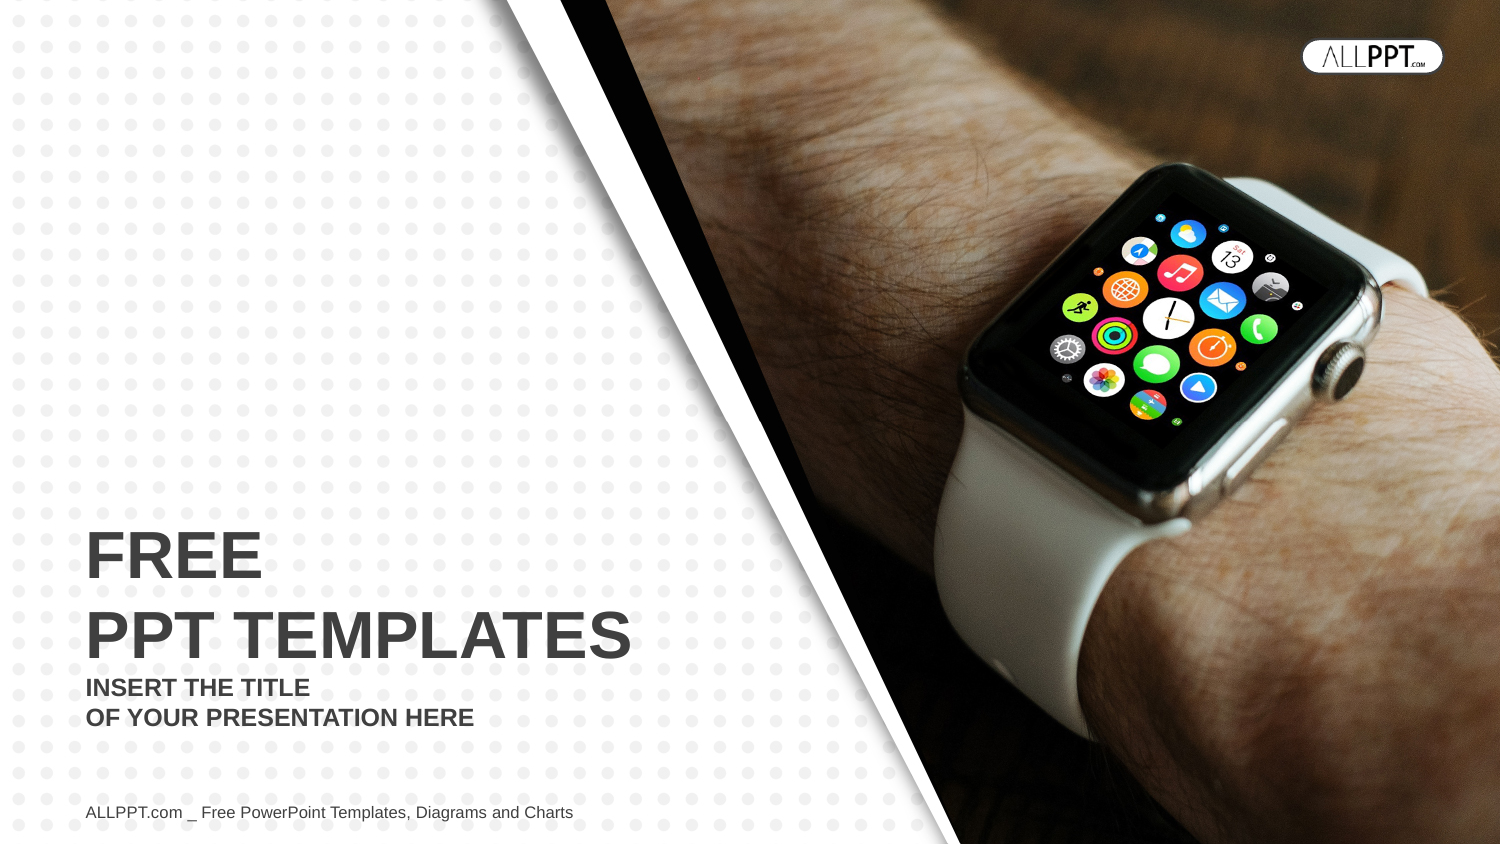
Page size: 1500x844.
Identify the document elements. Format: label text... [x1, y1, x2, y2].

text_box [1301, 38, 1445, 75]
text_box INSERT THE TITLE OF YOUR PRESENTATION HERE [70, 680, 762, 740]
picture [0, 0, 1500, 844]
text_box FREE PPT TEMPLATES [70, 504, 762, 680]
text_box ALLPPT.com _ Free PowerPoint Templates, Diagrams and Charts [70, 794, 1441, 830]
